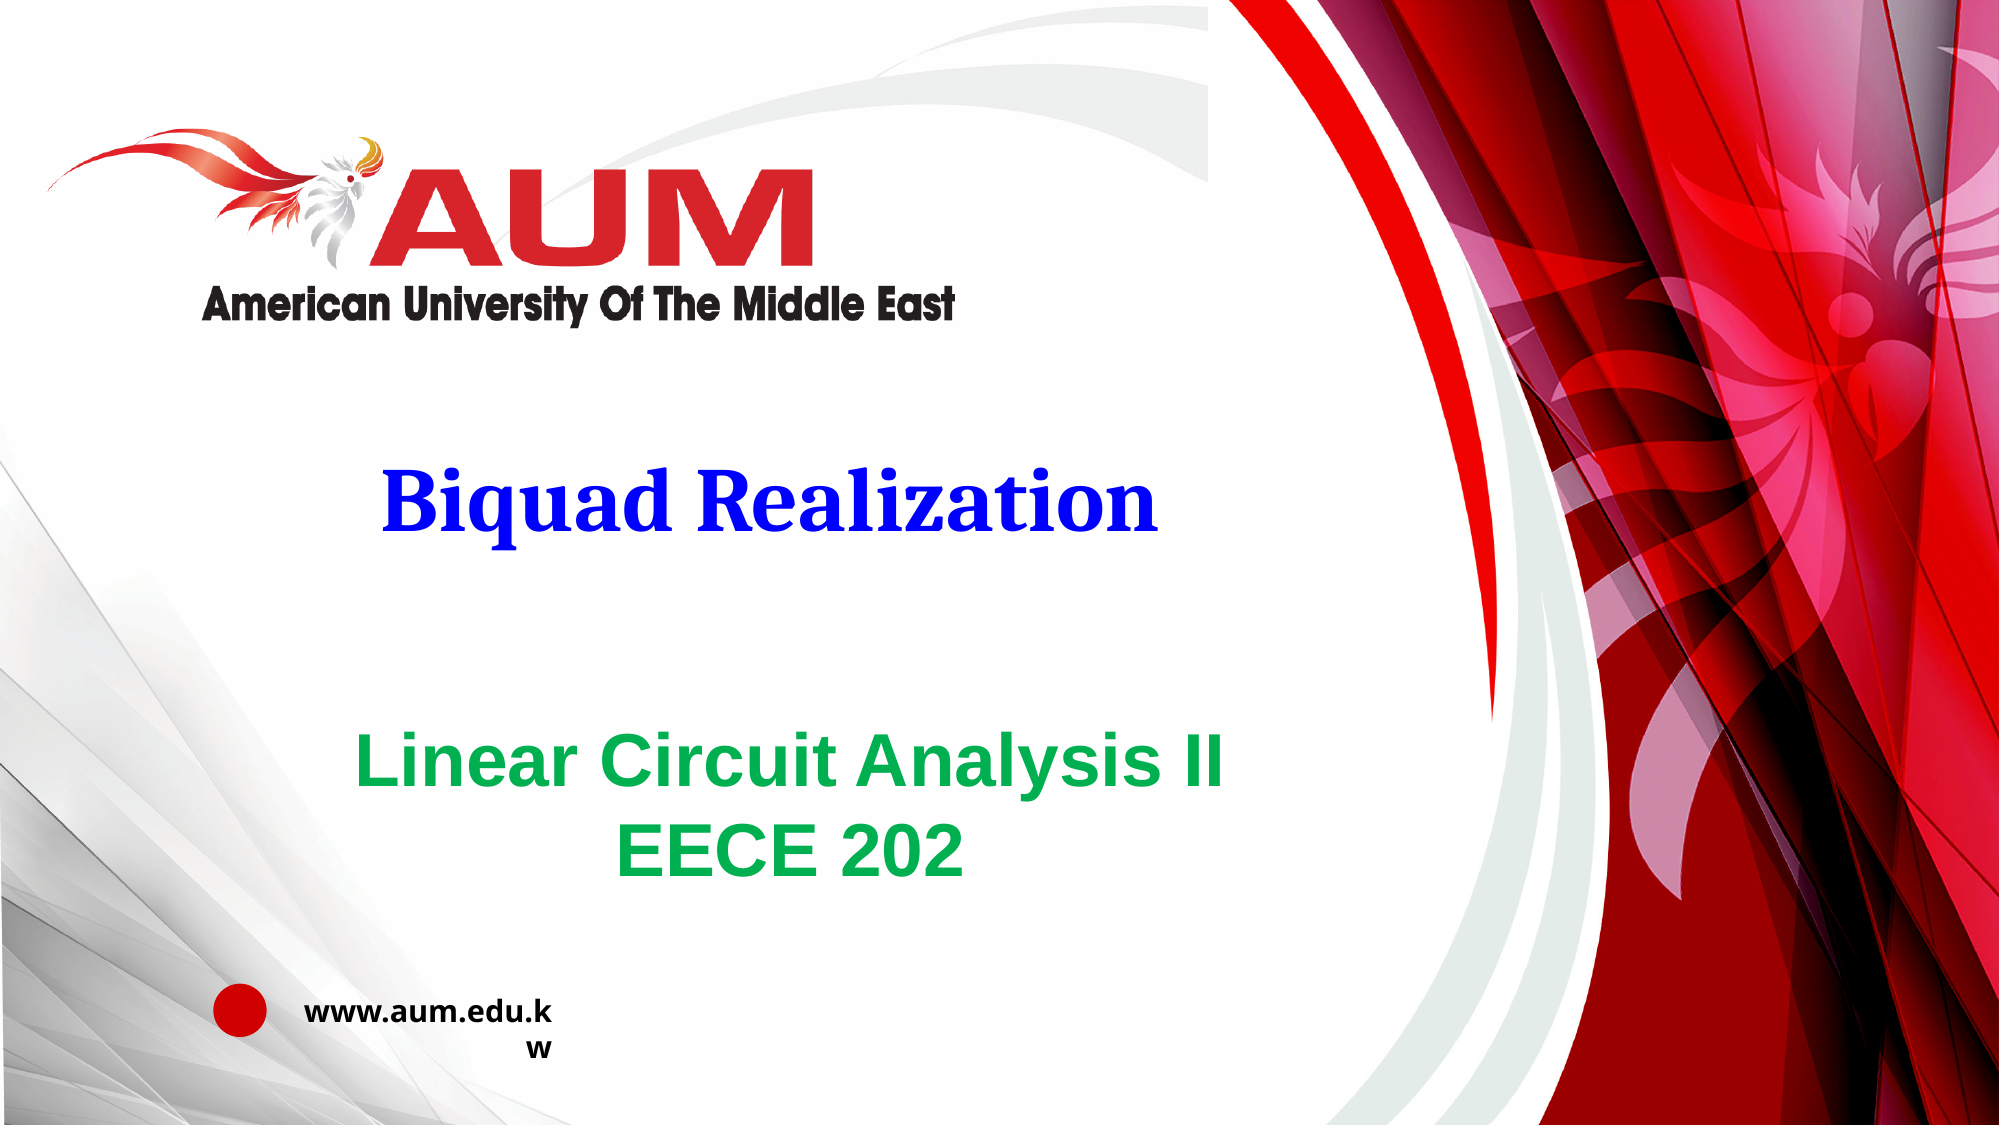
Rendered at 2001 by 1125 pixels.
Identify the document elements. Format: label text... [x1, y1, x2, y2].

picture [0, 0, 1999, 1125]
text_box Biquad Realization [365, 432, 1176, 558]
text_box Linear Circuit Analysis II EECE 202 [171, 703, 1409, 899]
